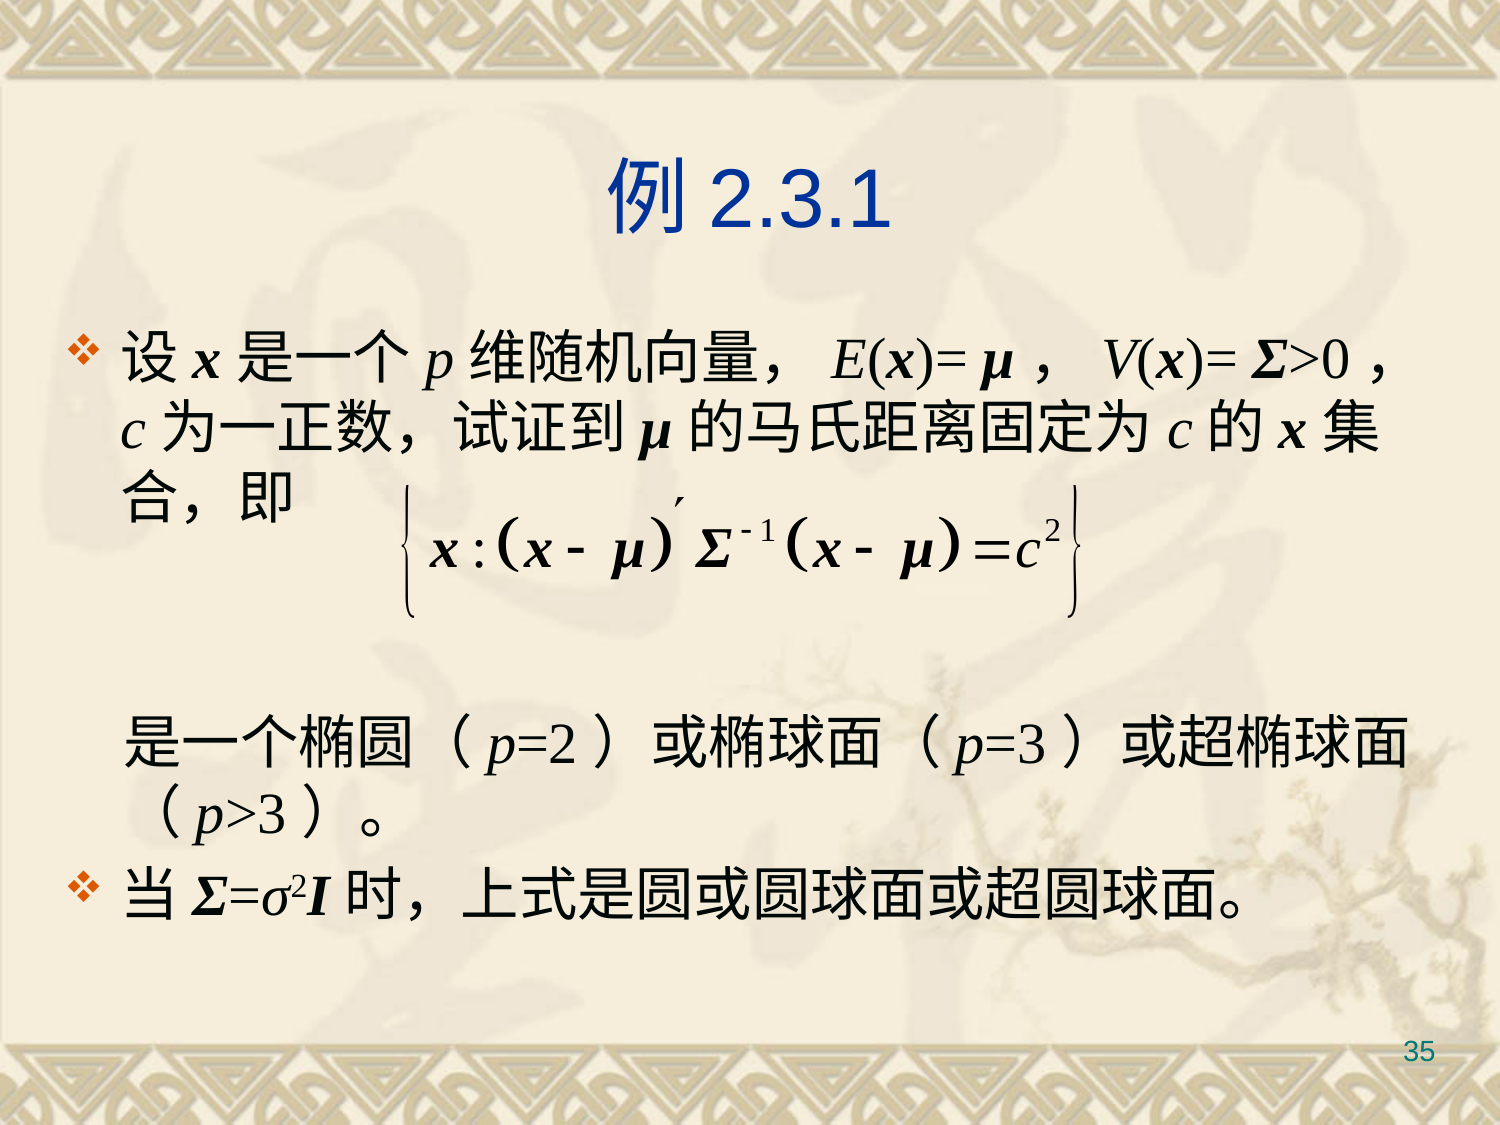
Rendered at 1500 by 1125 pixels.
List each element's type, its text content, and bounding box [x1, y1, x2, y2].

slide_number 35 [1074, 1024, 1451, 1103]
picture [0, 1, 1500, 1125]
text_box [401, 485, 1093, 622]
list 设x是一个p维随机向量，E(x)= μ，V(x)= Σ>0，c为一正数，试证到μ的马氏距离固定为c的x集合，即 是一个椭圆（p=2）或椭球面（p=3）或超椭球面 （p>3）。 当Σ=σ2I时，上式是圆或圆球面或超圆球面。 [49, 312, 1451, 1001]
title 例2.3.1 [49, 99, 1451, 288]
